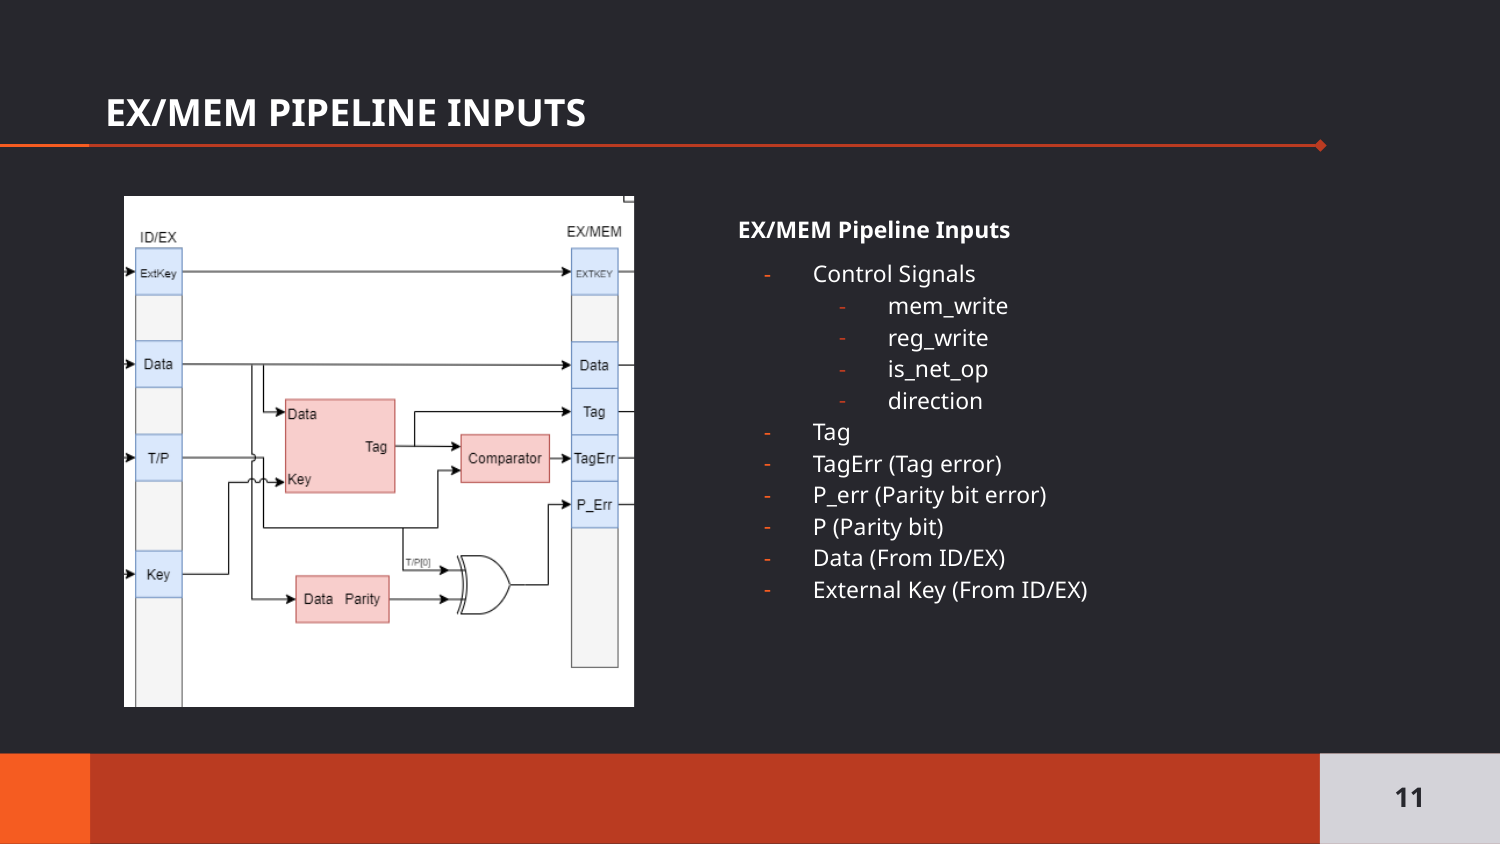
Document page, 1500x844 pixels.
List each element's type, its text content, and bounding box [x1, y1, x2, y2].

list EX/MEM Pipeline Inputs Control Signals mem_write reg_write is_net_op direction Tag TagErr (Tag error) P_err (Parity bit error) P (Parity bit) Data (From ID/EX) External Key (From ID/EX) [723, 196, 1320, 707]
title EX/MEM PIPELINE INPUTS [90, 59, 1320, 150]
picture [123, 196, 635, 707]
slide_number ‹#› [1320, 753, 1500, 844]
